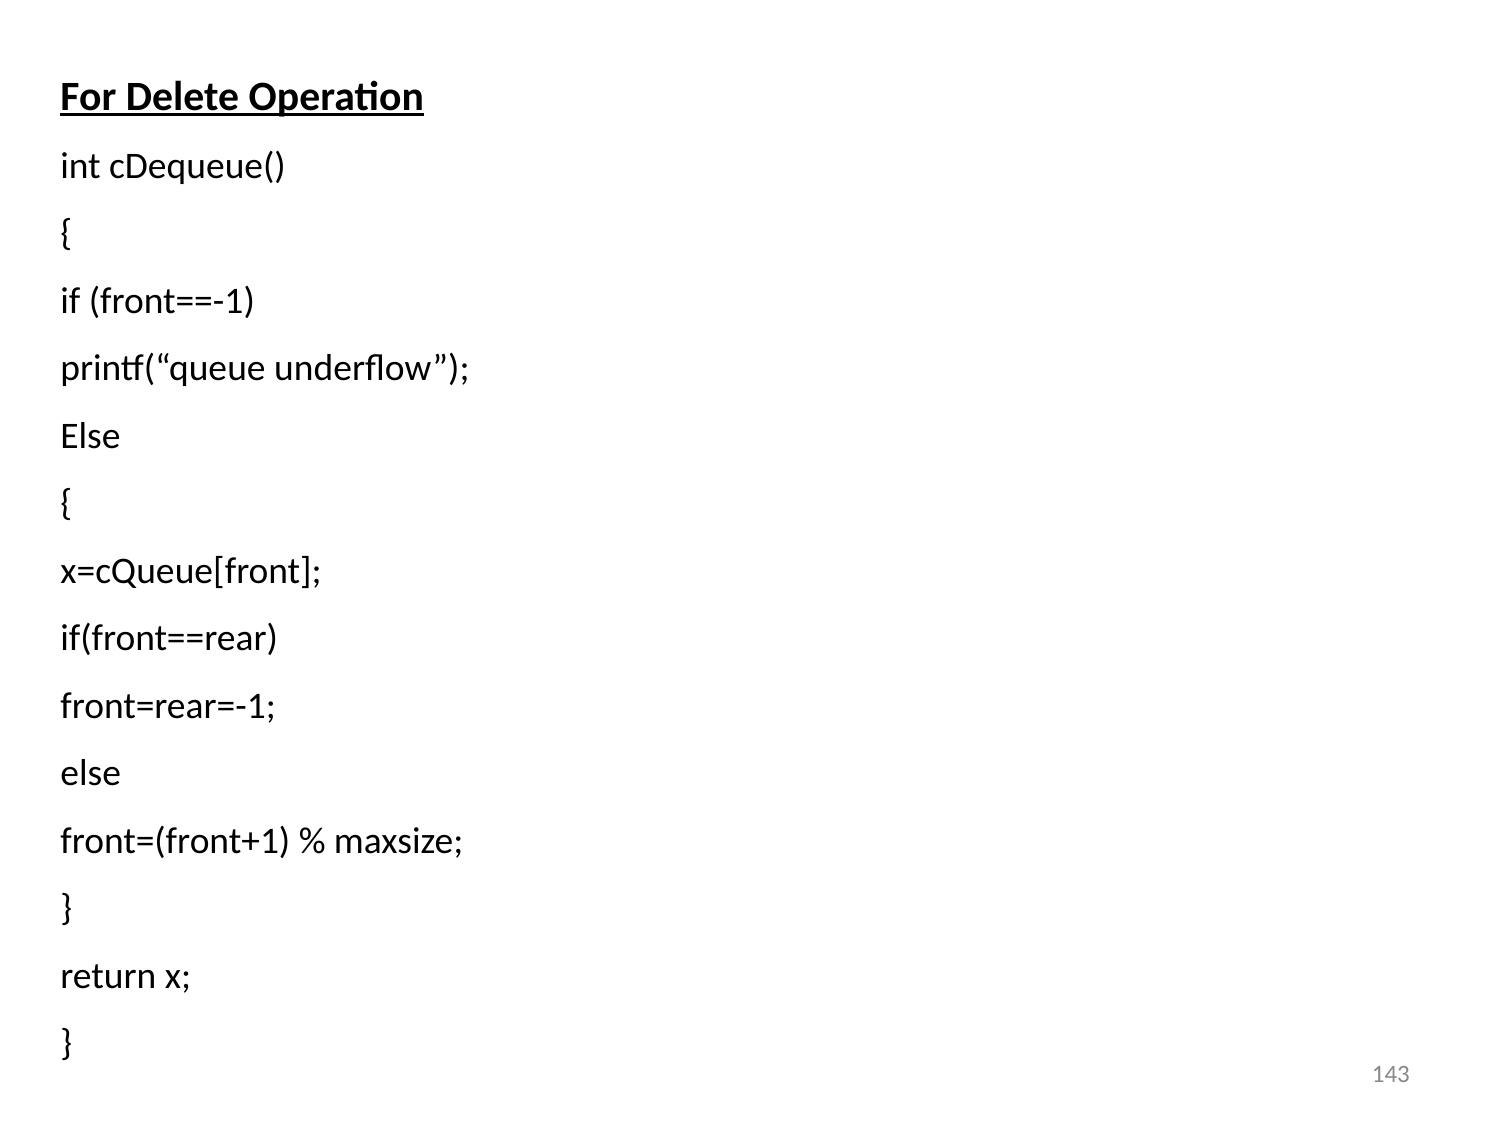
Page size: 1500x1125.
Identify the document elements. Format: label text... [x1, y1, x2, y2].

text_box For Delete Operation int cDequeue() { if (front==-1) printf(“queue underflow”); Else { x=cQueue[front]; if(front==rear) front=rear=-1; else front=(front+1) % maxsize; } return x; } [45, 35, 1434, 1125]
